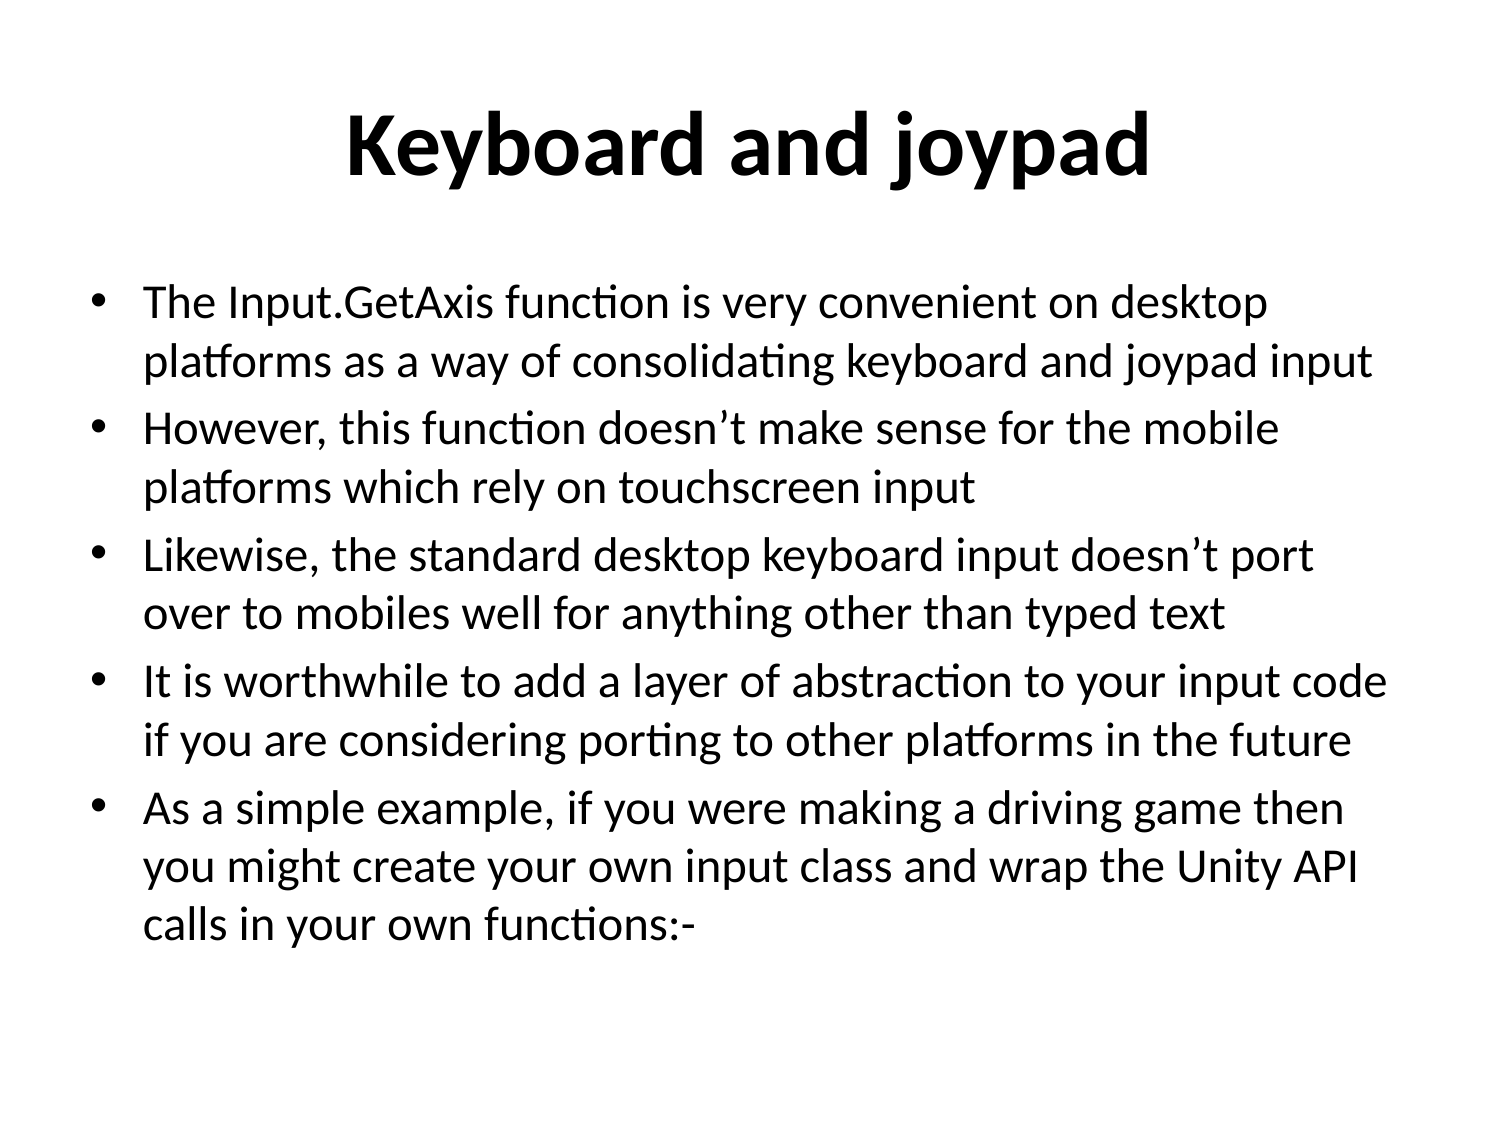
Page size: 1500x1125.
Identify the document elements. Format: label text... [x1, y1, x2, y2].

title Keyboard and joypad [75, 45, 1425, 233]
list The Input.GetAxis function is very convenient on desktop platforms as a way of consolidating keyboard and joypad input However, this function doesn’t make sense for the mobile platforms which rely on touchscreen input Likewise, the standard desktop keyboard input doesn’t port over to mobiles well for anything other than typed text It is worthwhile to add a layer of abstraction to your input code if you are considering porting to other platforms in the future As a simple example, if you were making a driving game then you might create your own input class and wrap the Unity API calls in your own functions:- [75, 262, 1425, 1005]
